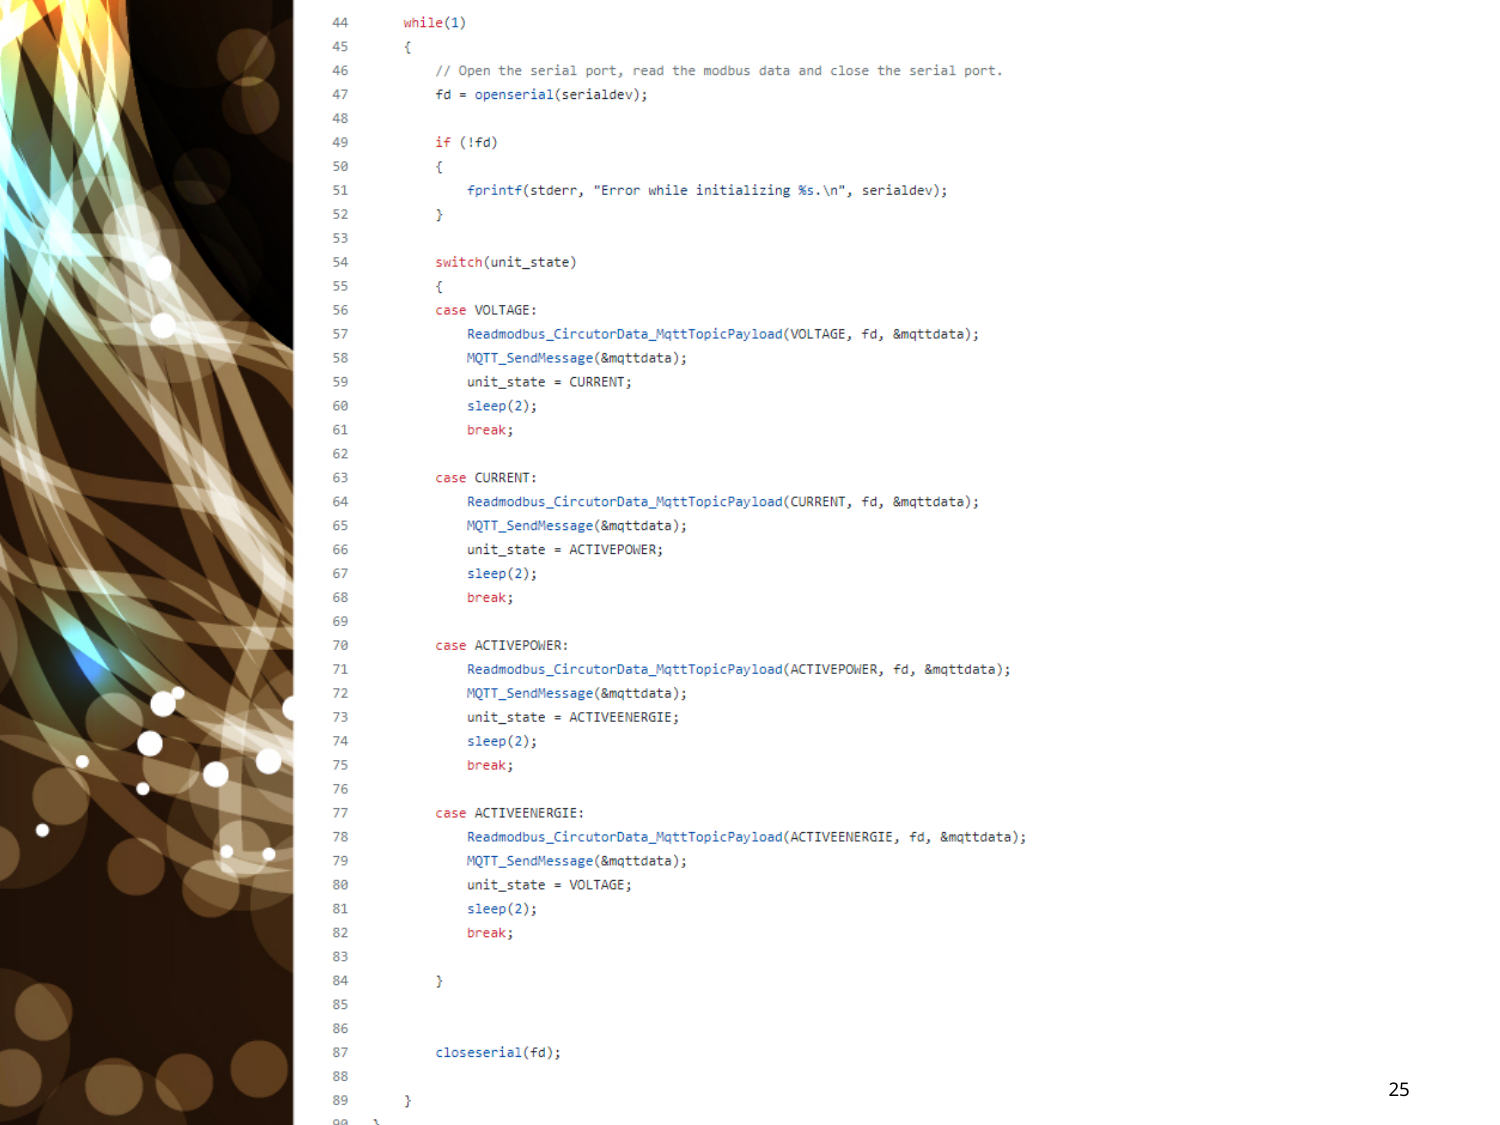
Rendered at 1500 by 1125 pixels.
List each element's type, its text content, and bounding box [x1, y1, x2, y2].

picture [0, 0, 1500, 1125]
slide_number 25 [1080, 1070, 1425, 1103]
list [300, 7, 1076, 1125]
